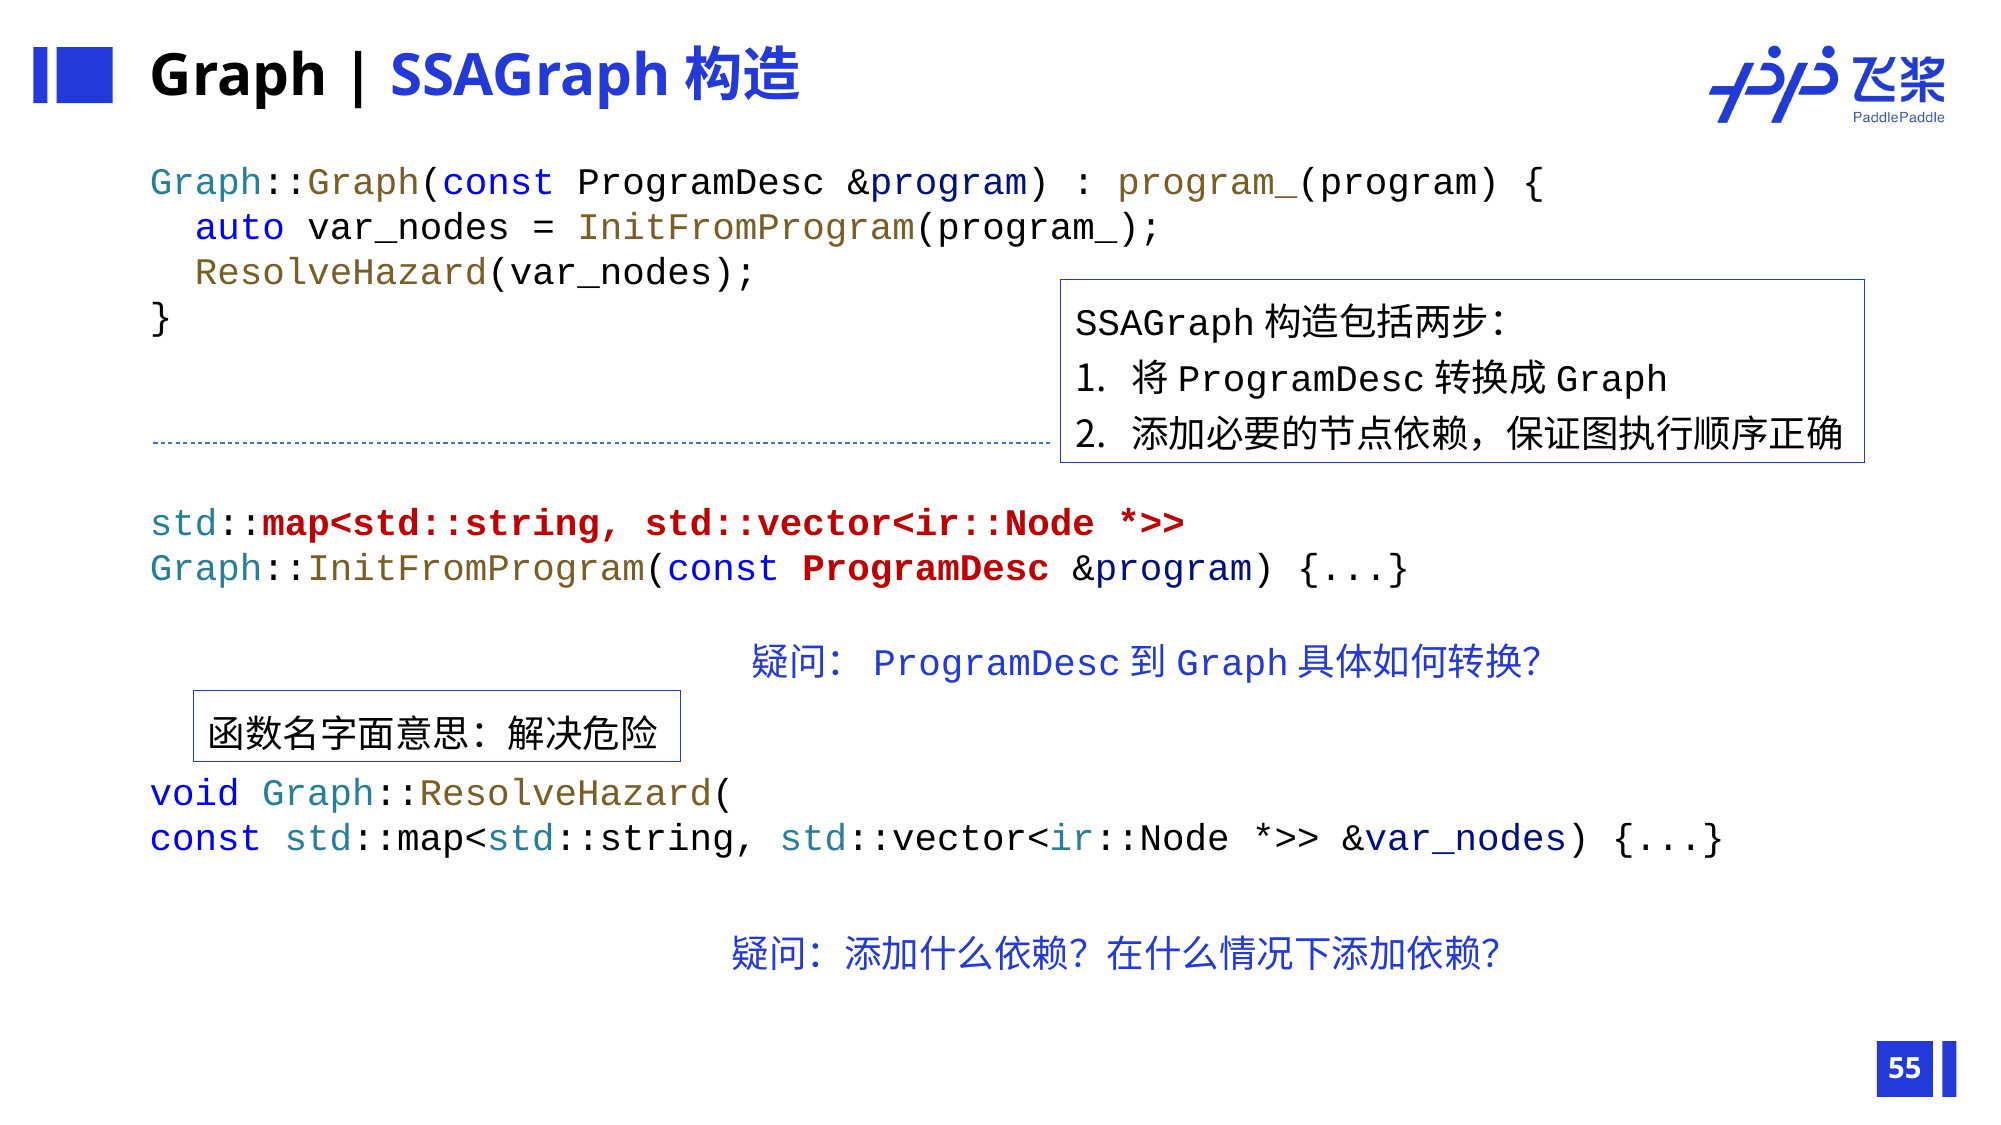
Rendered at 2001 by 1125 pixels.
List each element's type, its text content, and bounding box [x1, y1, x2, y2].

text_box Graph::Graph(const ProgramDesc &program) : program_(program) { auto var_nodes = InitFromProgram(program_); ResolveHazard(var_nodes); } [134, 149, 1636, 345]
text_box void Graph::ResolveHazard( const std::map<std::string, std::vector<ir::Node *>> &var_nodes) {...} [134, 760, 1900, 866]
text_box std::map<std::string, std::vector<ir::Node *>> Graph::InitFromProgram(const ProgramDesc &program) {...} [134, 491, 1821, 596]
picture [1695, 27, 1961, 144]
text_box SSAGraph构造包括两步： 将ProgramDesc转换成Graph 添加必要的节点依赖，保证图执行顺序正确 [1060, 279, 1865, 463]
text_box 疑问：ProgramDesc到Graph具体如何转换？ [723, 630, 1552, 691]
text_box 函数名字面意思：解决危险 [193, 690, 681, 762]
slide_number 55 [1864, 1039, 1946, 1099]
text_box 疑问：添加什么依赖？在什么情况下添加依赖？ [699, 922, 1552, 983]
text_box Graph | SSAGraph构造 [134, 29, 1715, 115]
